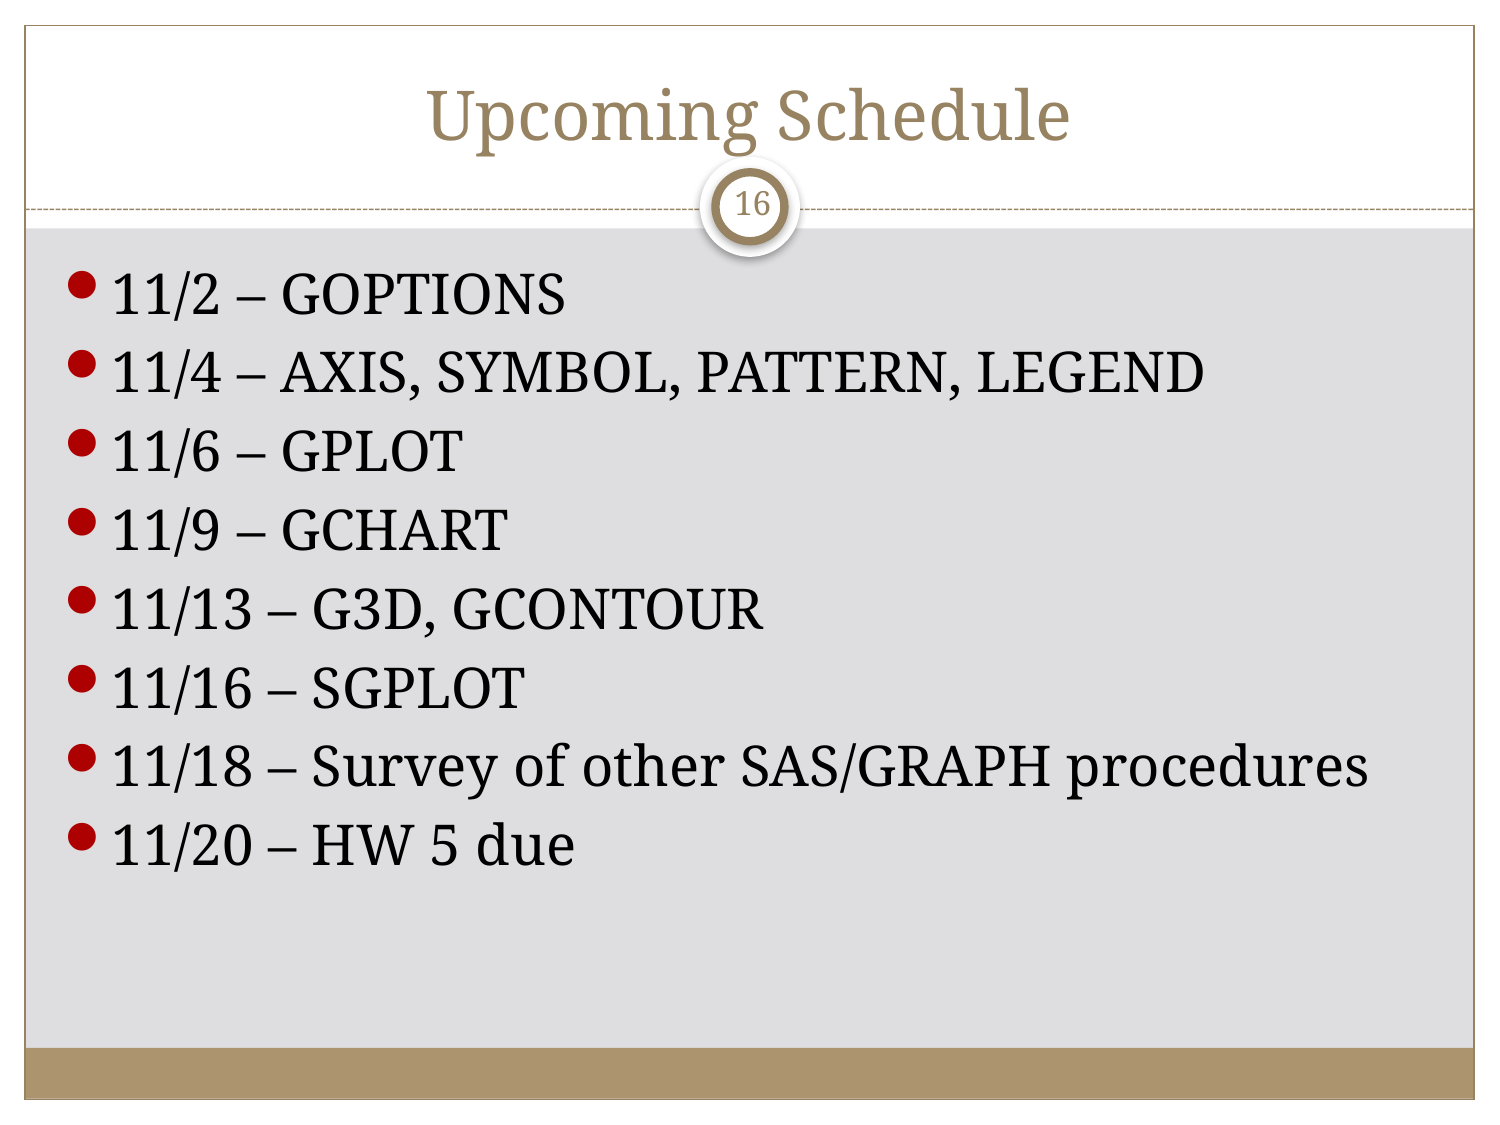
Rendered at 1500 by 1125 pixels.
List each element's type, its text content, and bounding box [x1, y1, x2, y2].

title Upcoming Schedule [49, 37, 1450, 162]
slide_number 16 [715, 168, 791, 241]
list 11/2 – GOPTIONS 11/4 – AXIS, SYMBOL, PATTERN, LEGEND 11/6 – GPLOT 11/9 – GCHART 11/13 – G3D, GCONTOUR 11/16 – SGPLOT 11/18 – Survey of other SAS/GRAPH procedures 11/20 – HW 5 due [49, 250, 1445, 1001]
